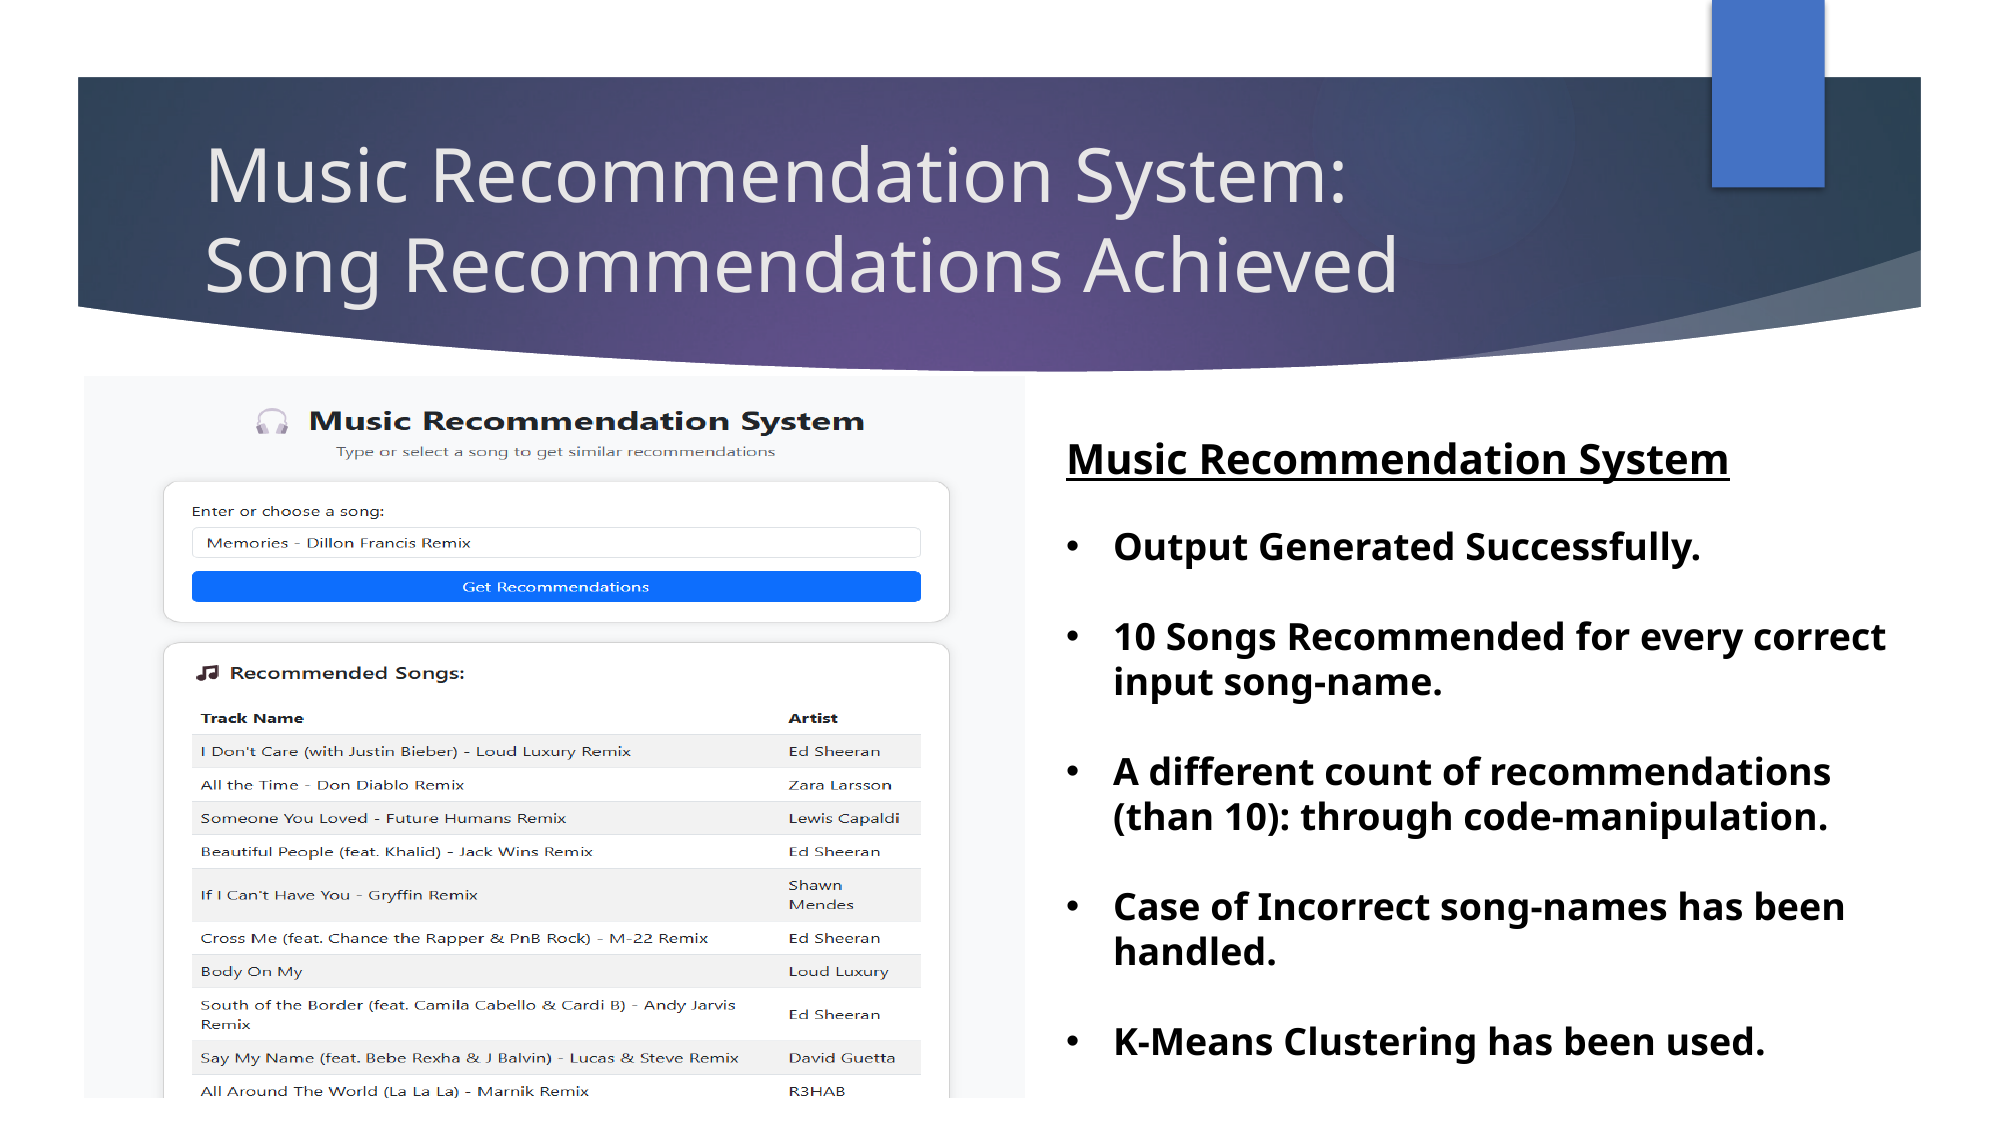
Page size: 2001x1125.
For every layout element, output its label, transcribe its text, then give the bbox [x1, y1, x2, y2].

picture [84, 376, 1025, 1098]
text_box Music Recommendation System Output Generated Successfully. 10 Songs Recommended for every correct input song-name. A different count of recommendations (than 10): through code-manipulation. Case of Incorrect song-names has been handled. K-Means Clustering has been used. [1051, 425, 1904, 1071]
title Music Recommendation System: Song Recommendations Achieved [189, 159, 1627, 276]
